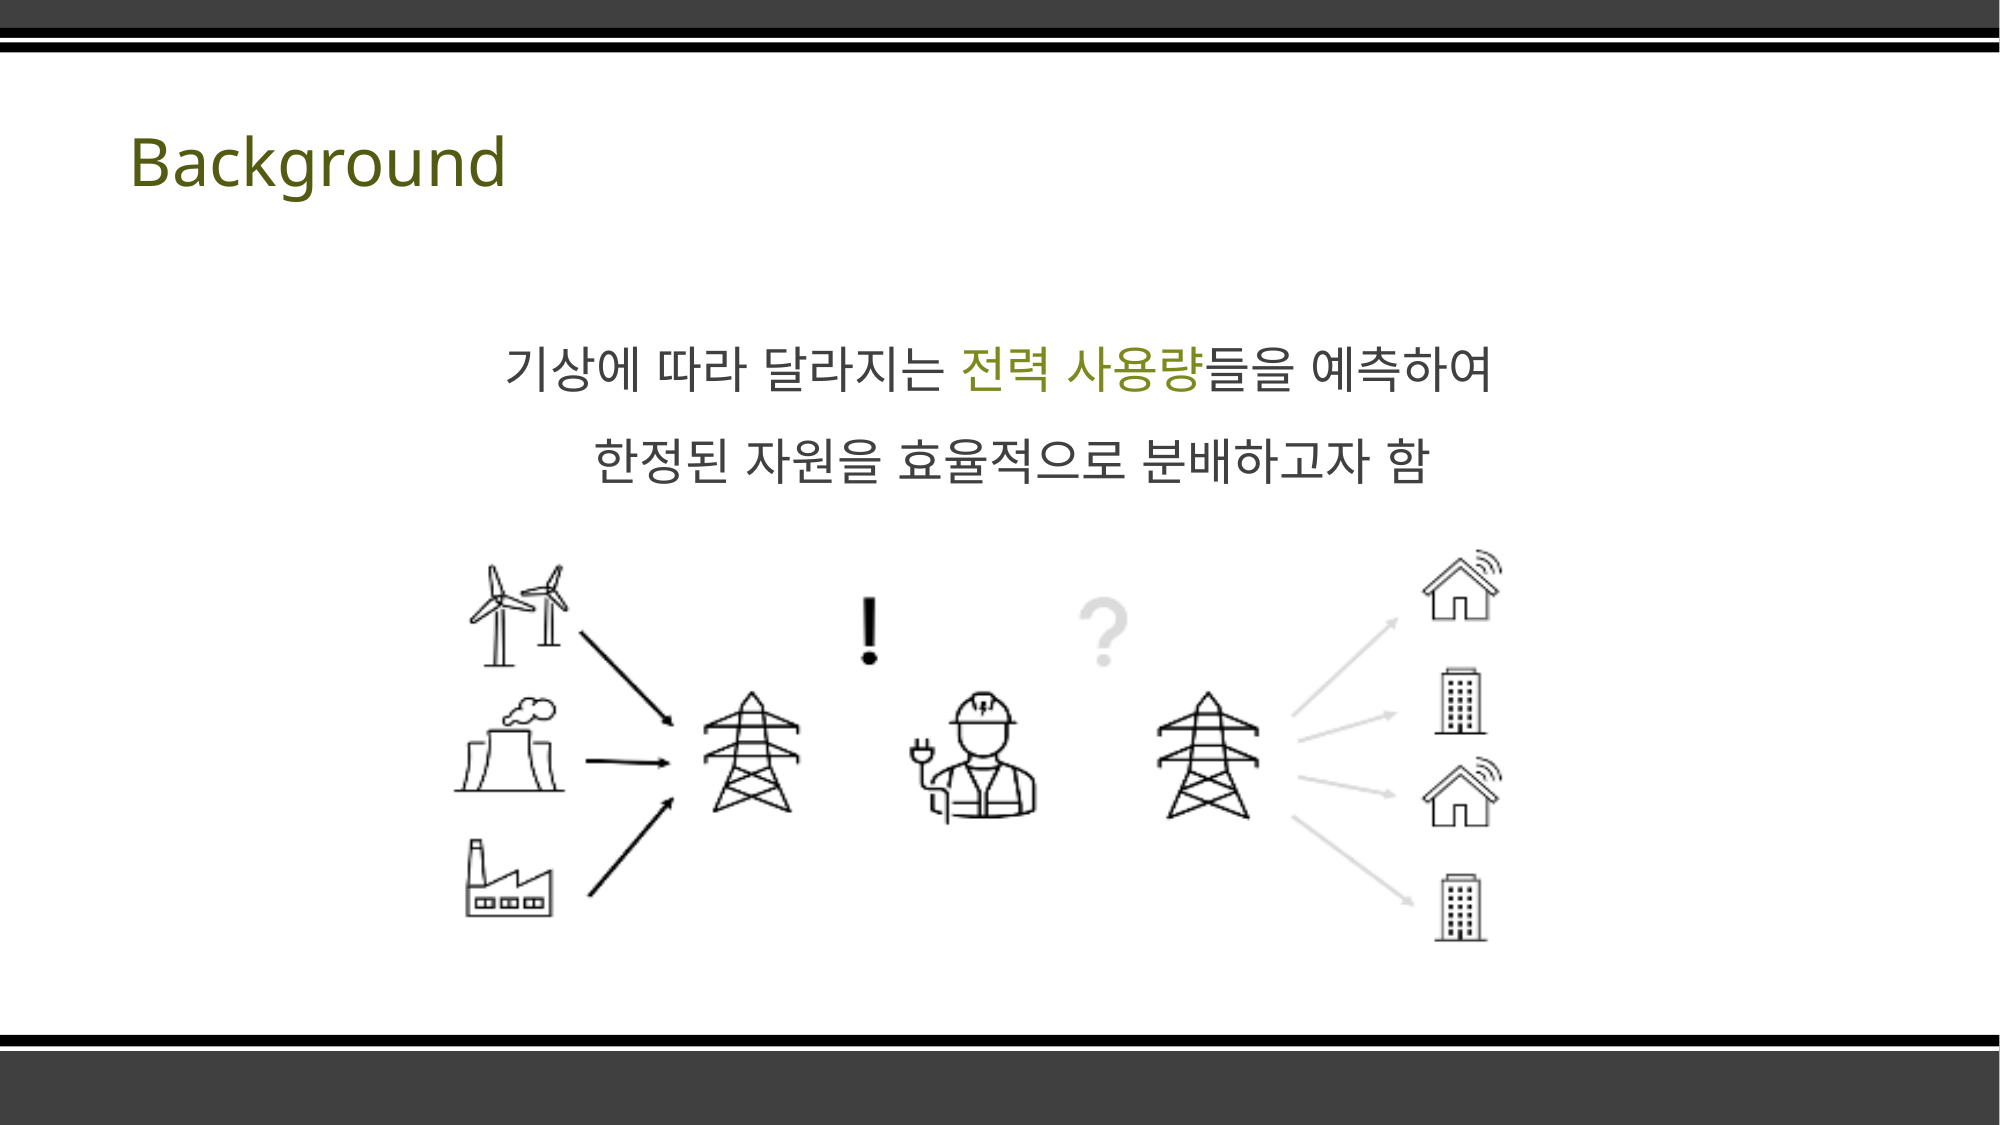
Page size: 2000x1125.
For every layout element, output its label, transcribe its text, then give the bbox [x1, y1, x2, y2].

list 기상에 따라 달라지는 전력 사용량들을 예측하여 한정된 자원을 효율적으로 분배하고자 함 [249, 338, 1750, 1014]
title Background [113, 33, 1614, 209]
picture [420, 538, 1544, 979]
